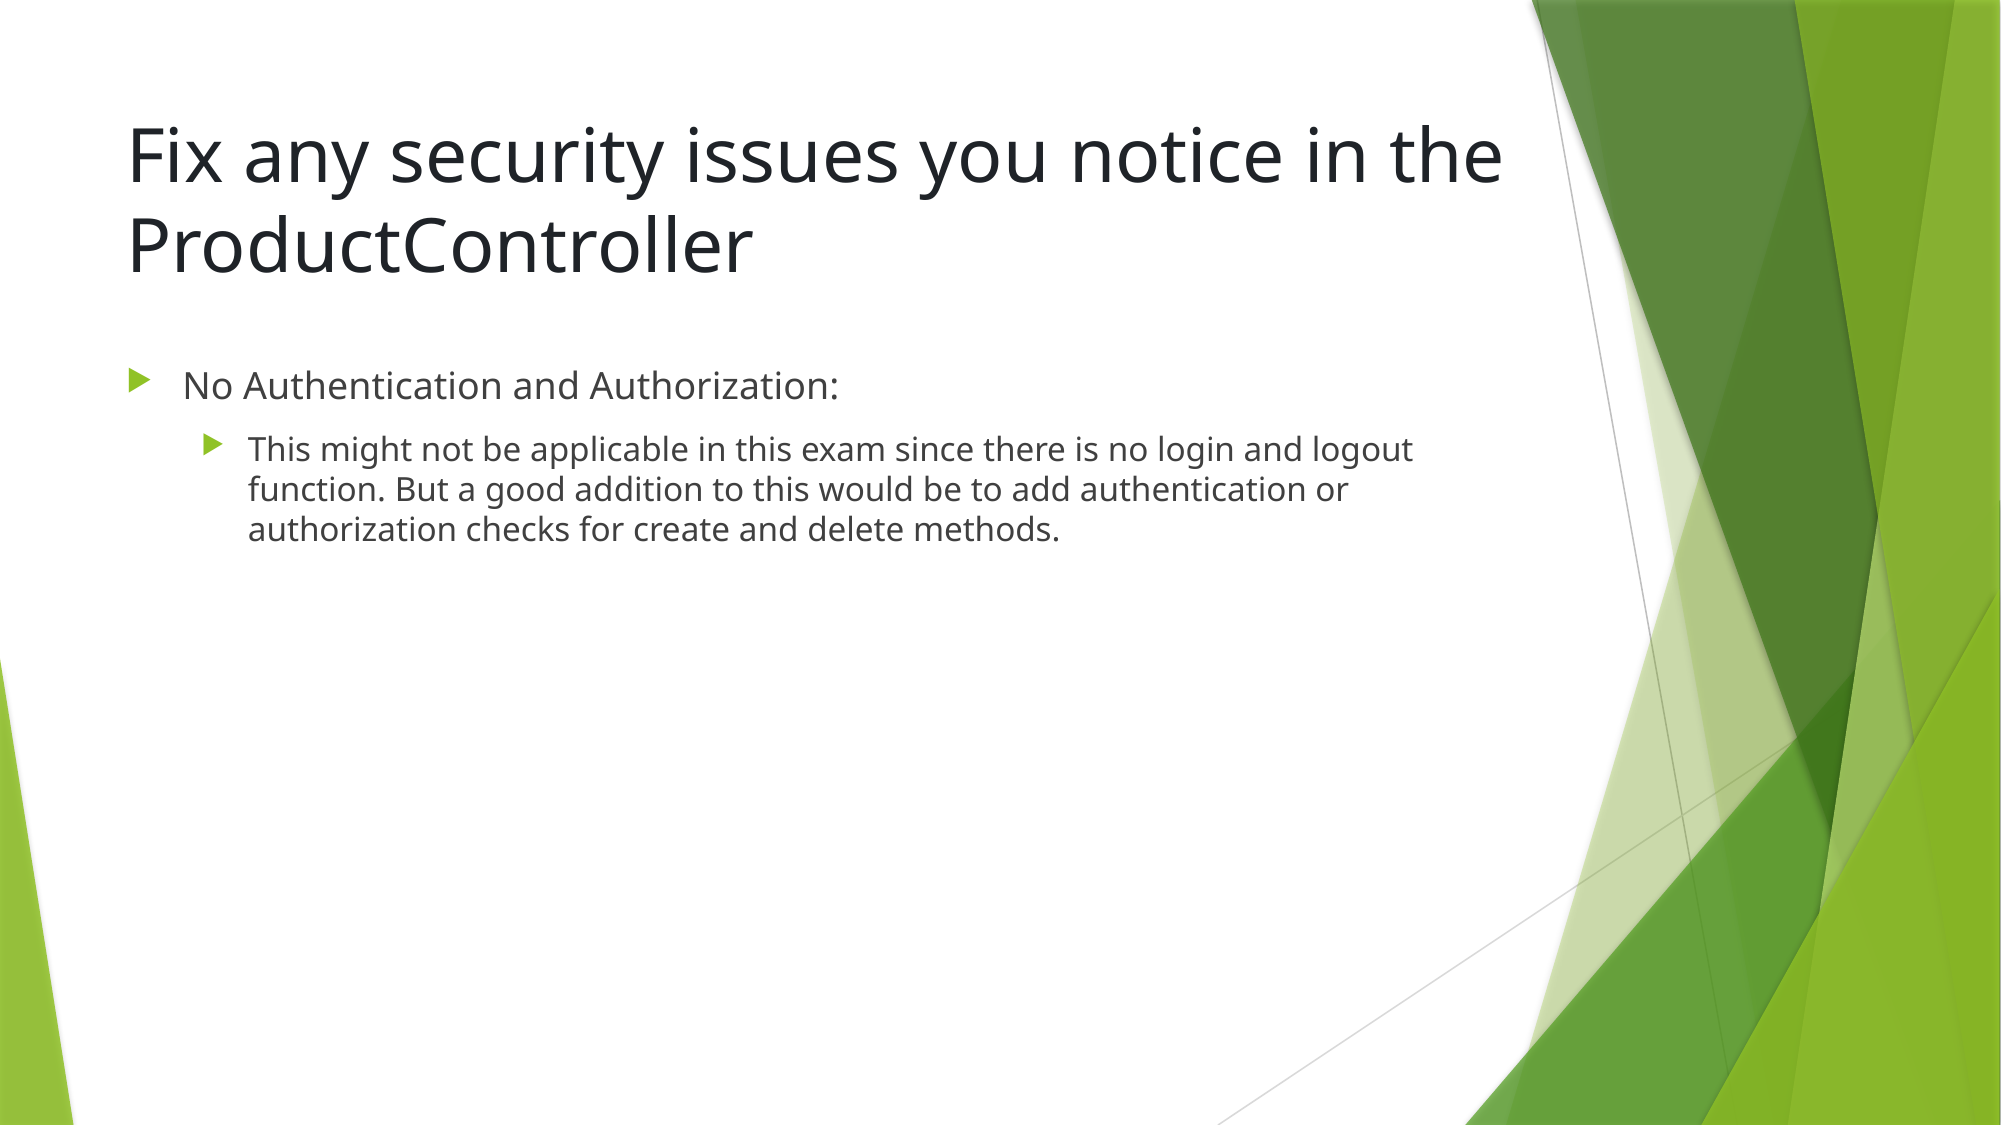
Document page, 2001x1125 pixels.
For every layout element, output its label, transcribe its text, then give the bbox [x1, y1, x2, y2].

title Fix any security issues you notice in the ProductController [111, 99, 1522, 317]
list No Authentication and Authorization: This might not be applicable in this exam since there is no login and logout function. But a good addition to this would be to add authentication or authorization checks for create and delete methods. [111, 354, 1522, 992]
